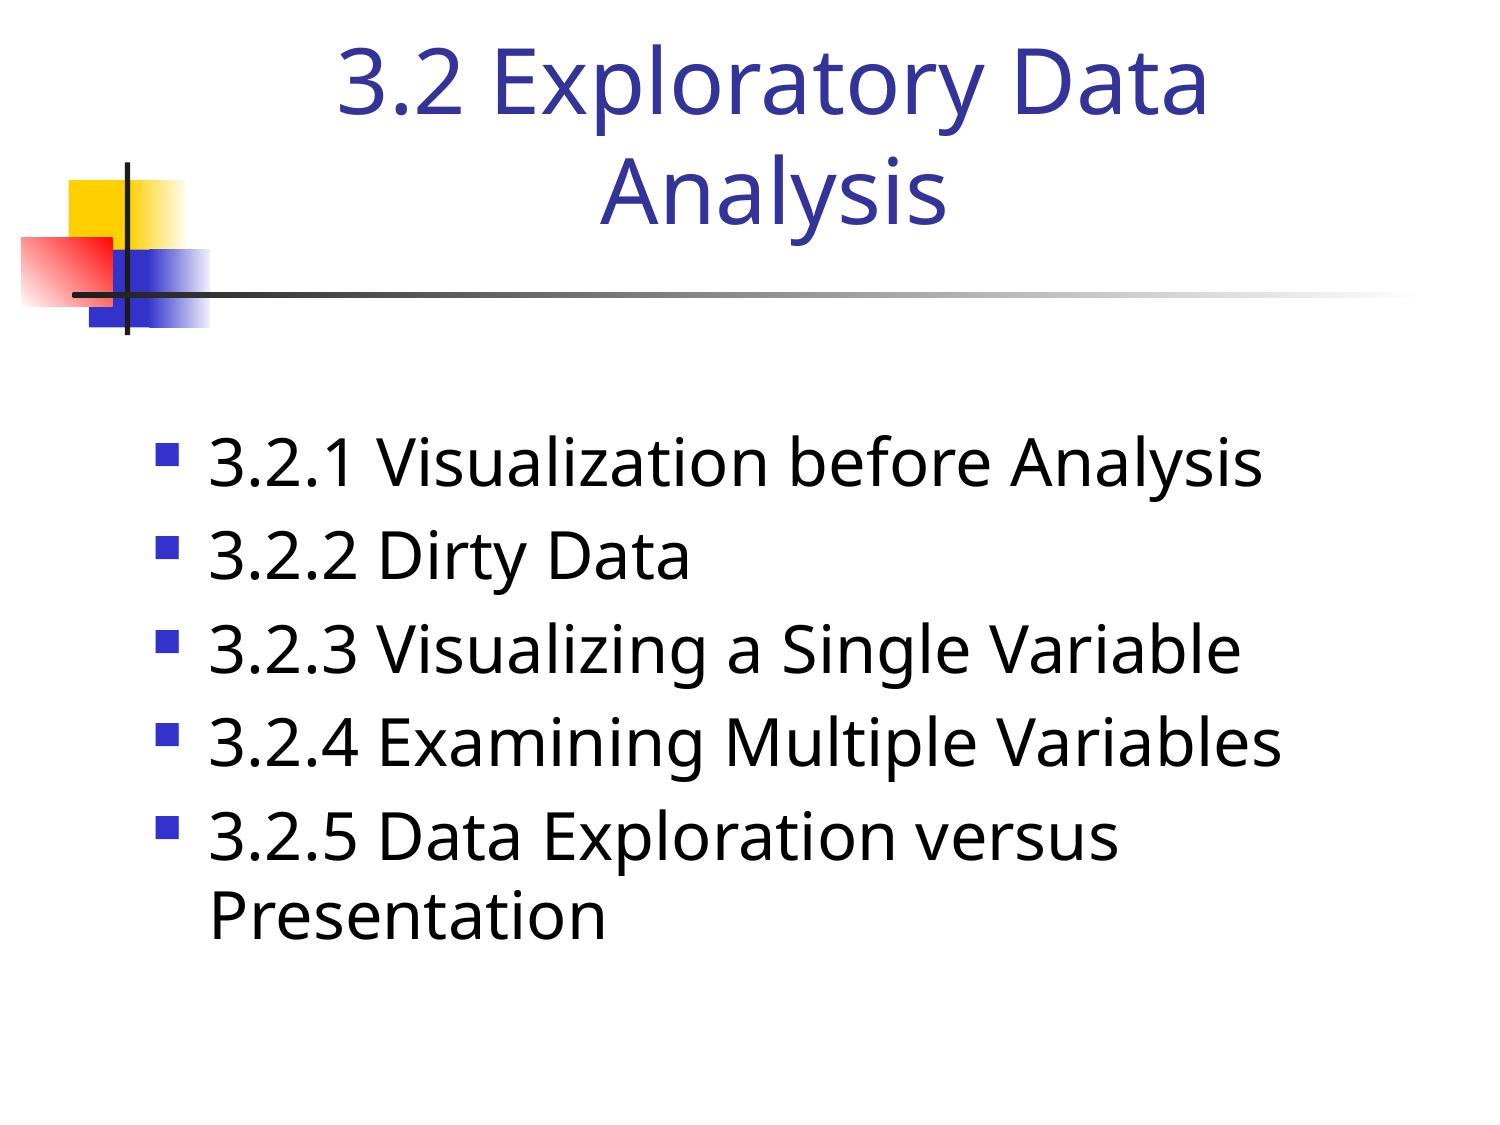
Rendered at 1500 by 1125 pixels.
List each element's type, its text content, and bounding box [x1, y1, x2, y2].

list 3.2.1 Visualization before Analysis 3.2.2 Dirty Data 3.2.3 Visualizing a Single Variable 3.2.4 Examining Multiple Variables 3.2.5 Data Exploration versus Presentation [137, 412, 1500, 1026]
title 3.2 Exploratory Data Analysis [137, 112, 1413, 251]
